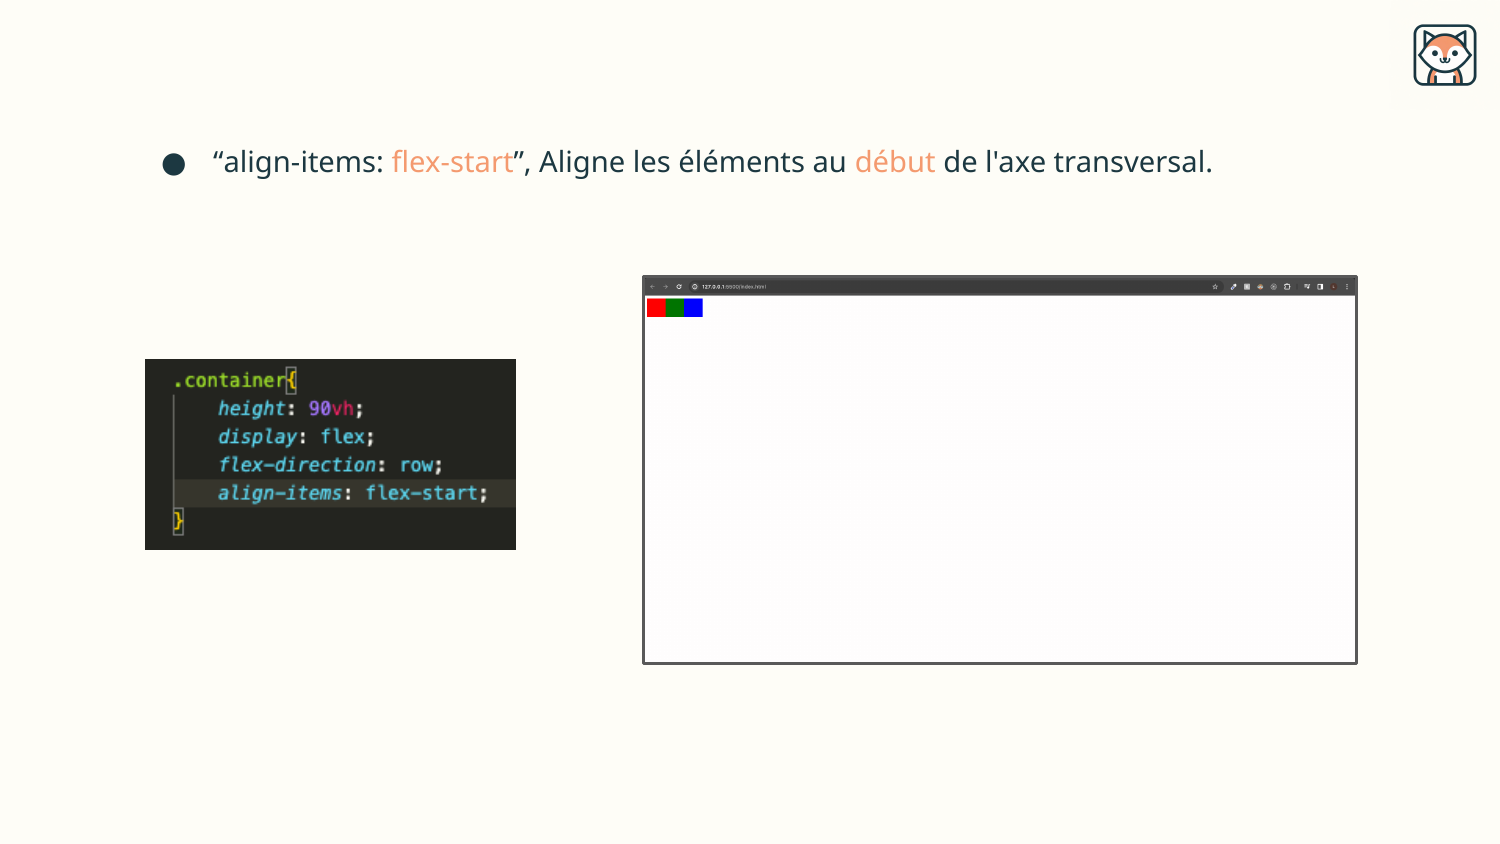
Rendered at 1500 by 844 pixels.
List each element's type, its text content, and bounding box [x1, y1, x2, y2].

picture [1389, 0, 1500, 111]
picture [644, 277, 1356, 663]
text_box “align-items: flex-start”, Aligne les éléments au début de l'axe transversal. [123, 110, 1443, 194]
picture [144, 359, 516, 551]
